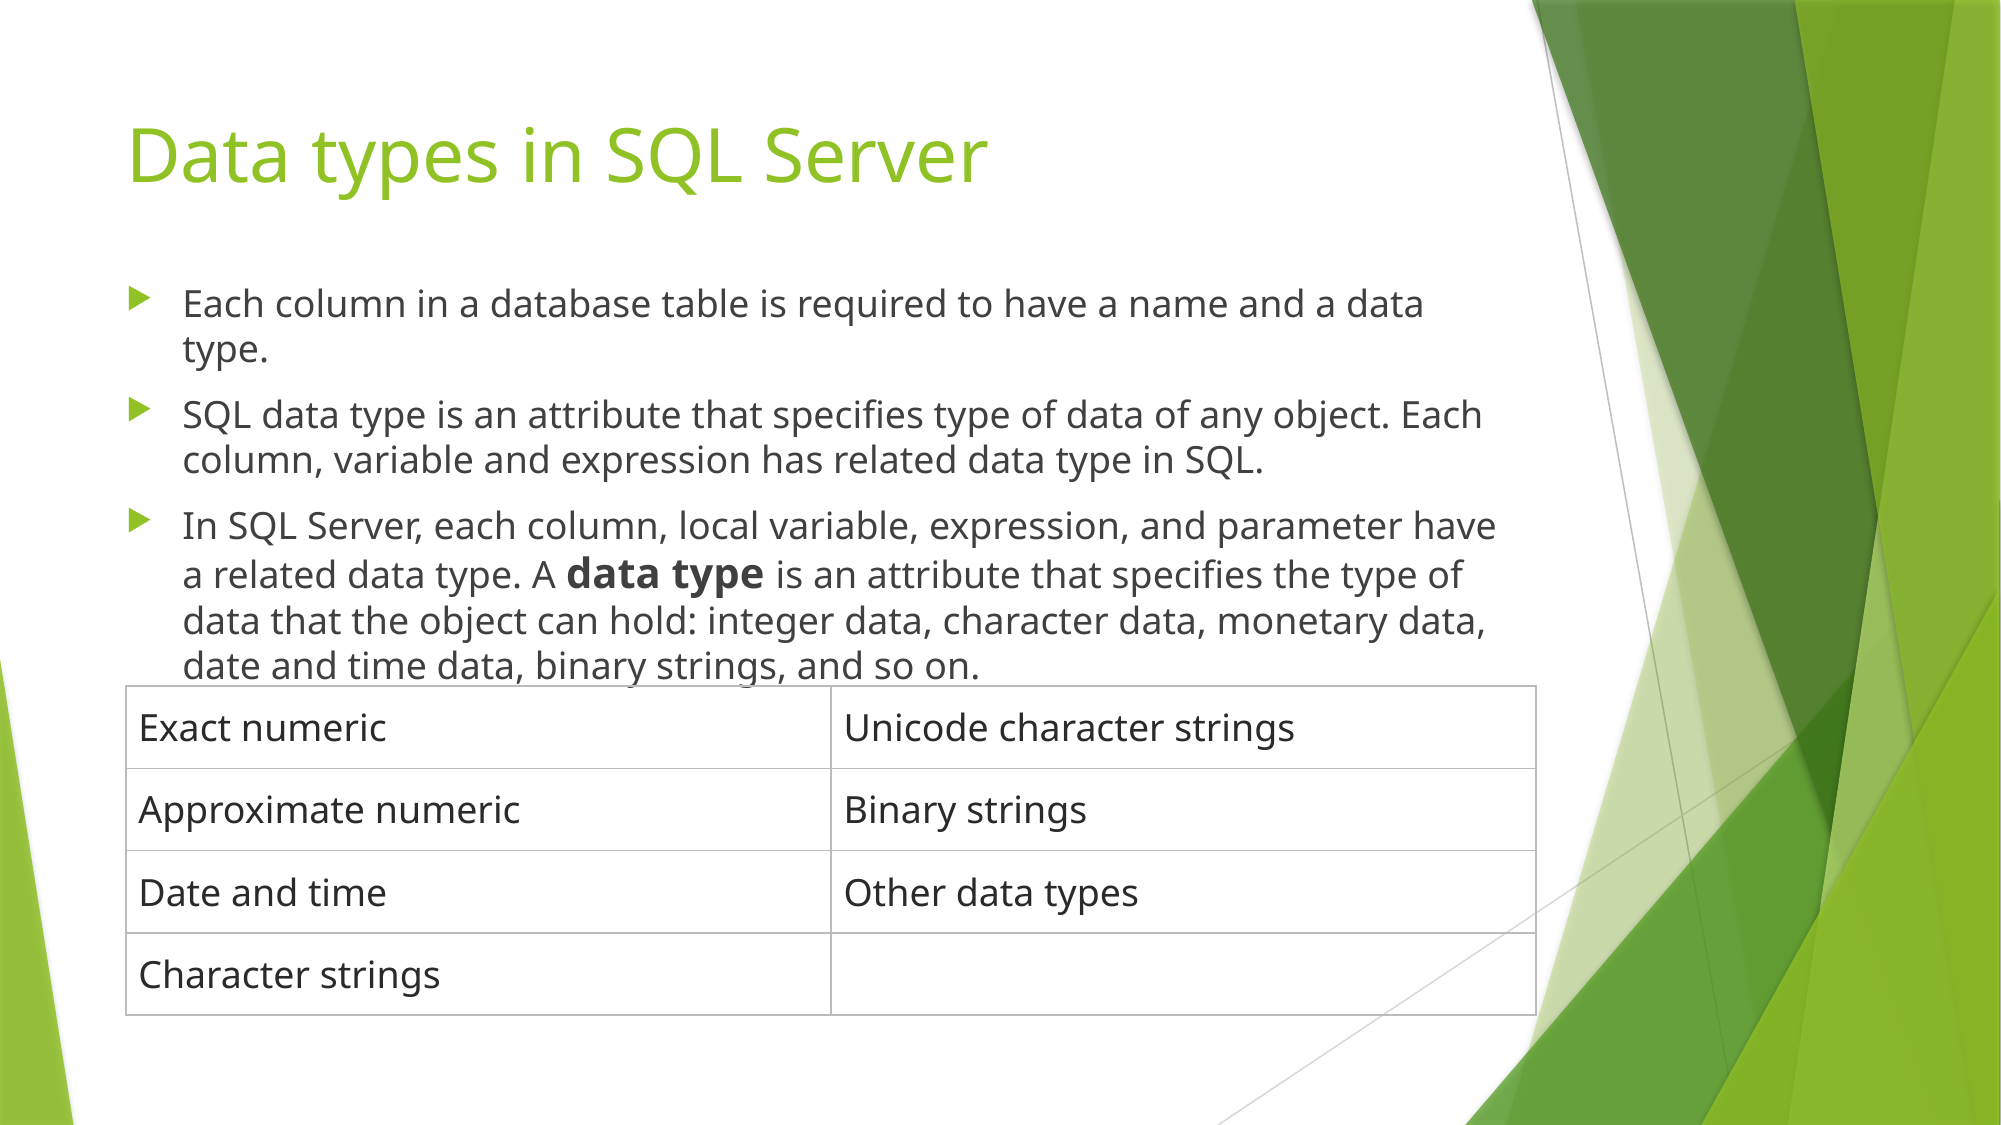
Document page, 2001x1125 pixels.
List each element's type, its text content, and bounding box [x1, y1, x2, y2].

table_cell Other data types [832, 851, 1535, 932]
table_cell Binary strings [832, 769, 1535, 850]
title Data types in SQL Server [111, 99, 1522, 235]
table_header Exact numeric [127, 687, 830, 768]
table_cell Character strings [127, 934, 830, 1014]
table_cell [832, 934, 1535, 1014]
table_cell Date and time [127, 851, 830, 932]
table_header Unicode character strings [832, 687, 1535, 768]
list Each column in a database table is required to have a name and a data type. SQL data type is an attribute that specifies type of data of any object. Each column, variable and expression has related data type in SQL. In SQL Server, each column, local variable, expression, and parameter have a related data type. A data type is an attribute that specifies the type of data that the object can hold: integer data, character data, monetary data, date and time data, binary strings, and so on. [111, 272, 1522, 992]
table_cell Approximate numeric [127, 769, 830, 850]
